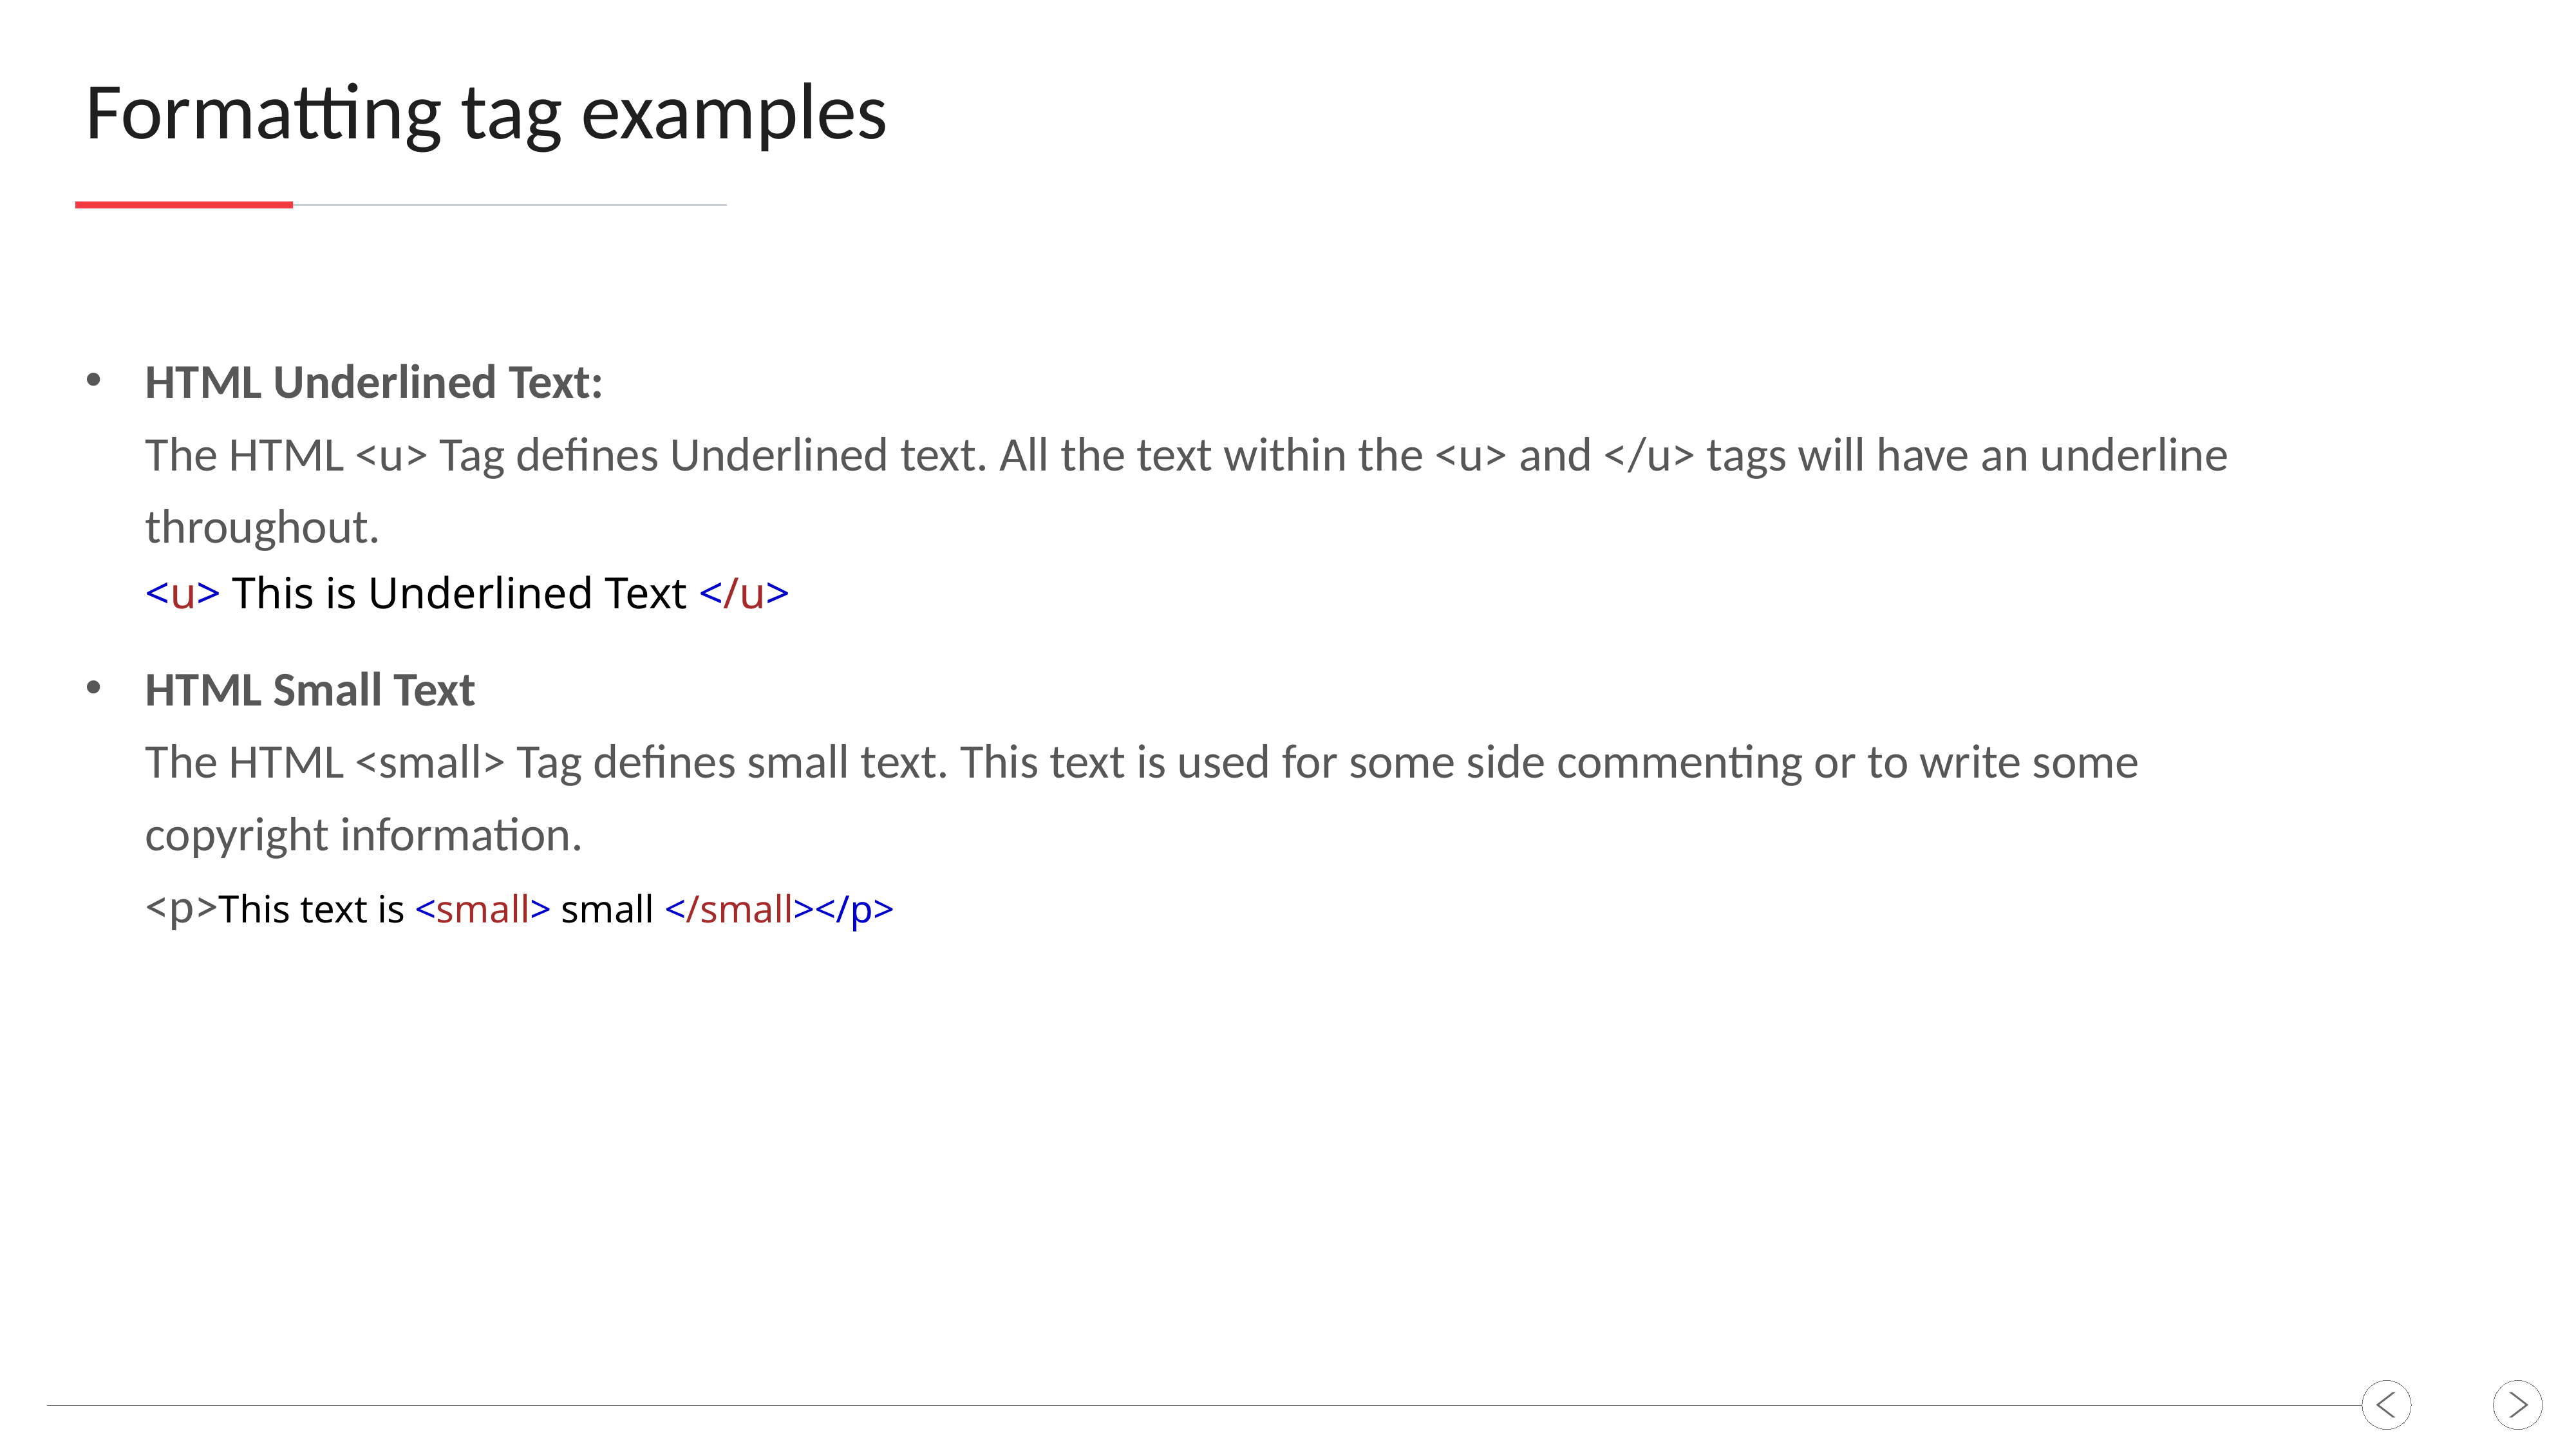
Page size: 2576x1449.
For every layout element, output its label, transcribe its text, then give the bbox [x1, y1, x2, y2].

list HTML Underlined Text: The HTML <u> Tag defines Underlined text. All the text within the <u> and </u> tags will have an underline throughout. <u> This is Underlined Text </u> HTML Small Text The HTML <small> Tag defines small text. This text is used for some side commenting or to write some copyright information. <p>This text is <small> small </small></p> [75, 253, 2329, 1304]
list Formatting tag examples [75, 56, 2496, 157]
